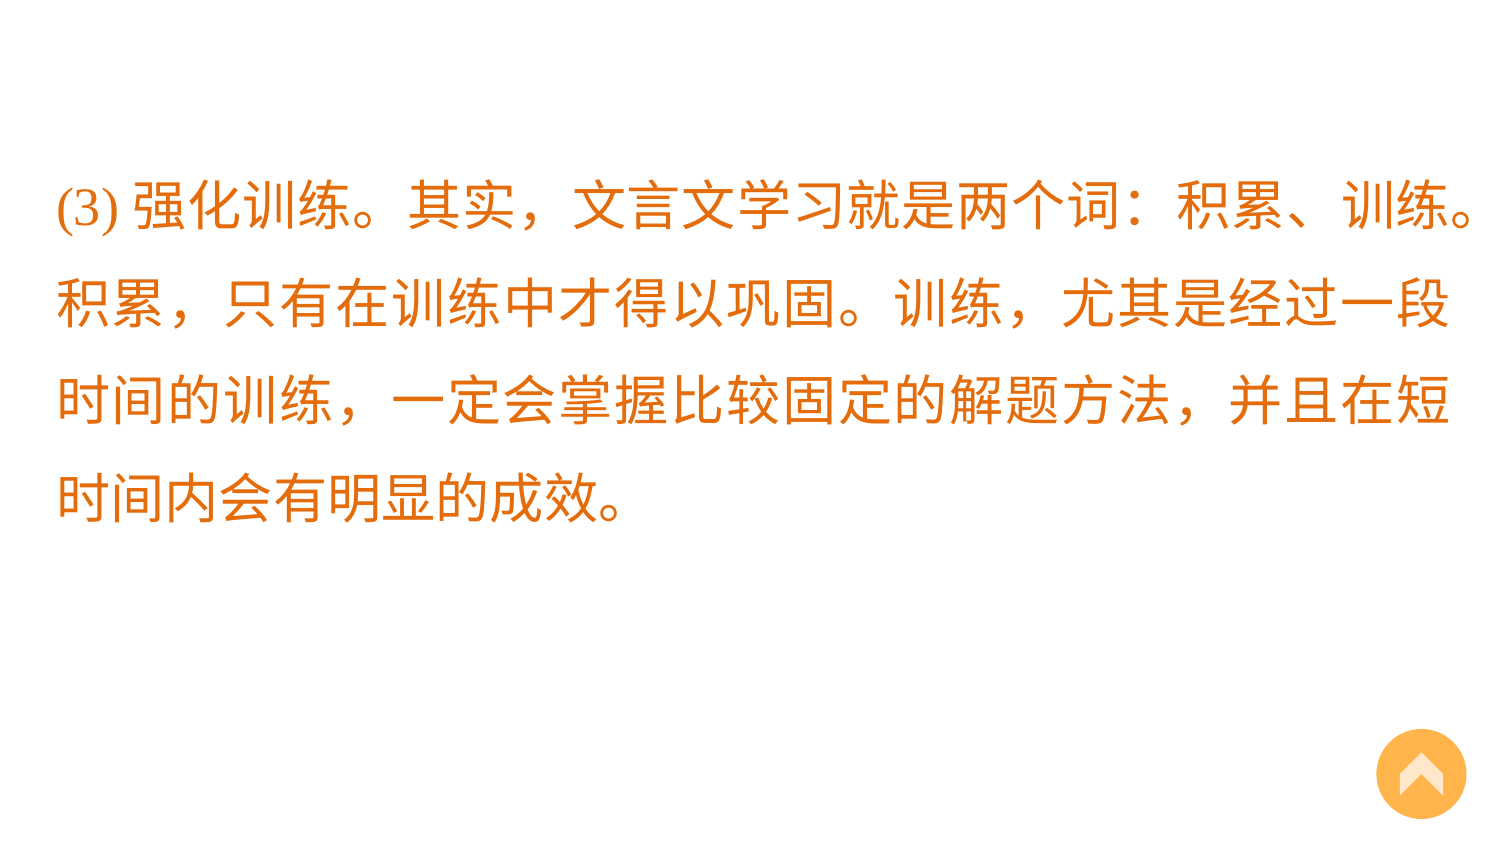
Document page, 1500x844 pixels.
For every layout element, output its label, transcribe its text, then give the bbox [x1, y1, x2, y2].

text_box (3)强化训练。其实，文言文学习就是两个词：积累、训练。积累，只有在训练中才得以巩固。训练，尤其是经过一段时间的训练，一定会掌握比较固定的解题方法，并且在短时间内会有明显的成效。 [41, 131, 1466, 537]
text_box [1376, 728, 1467, 820]
